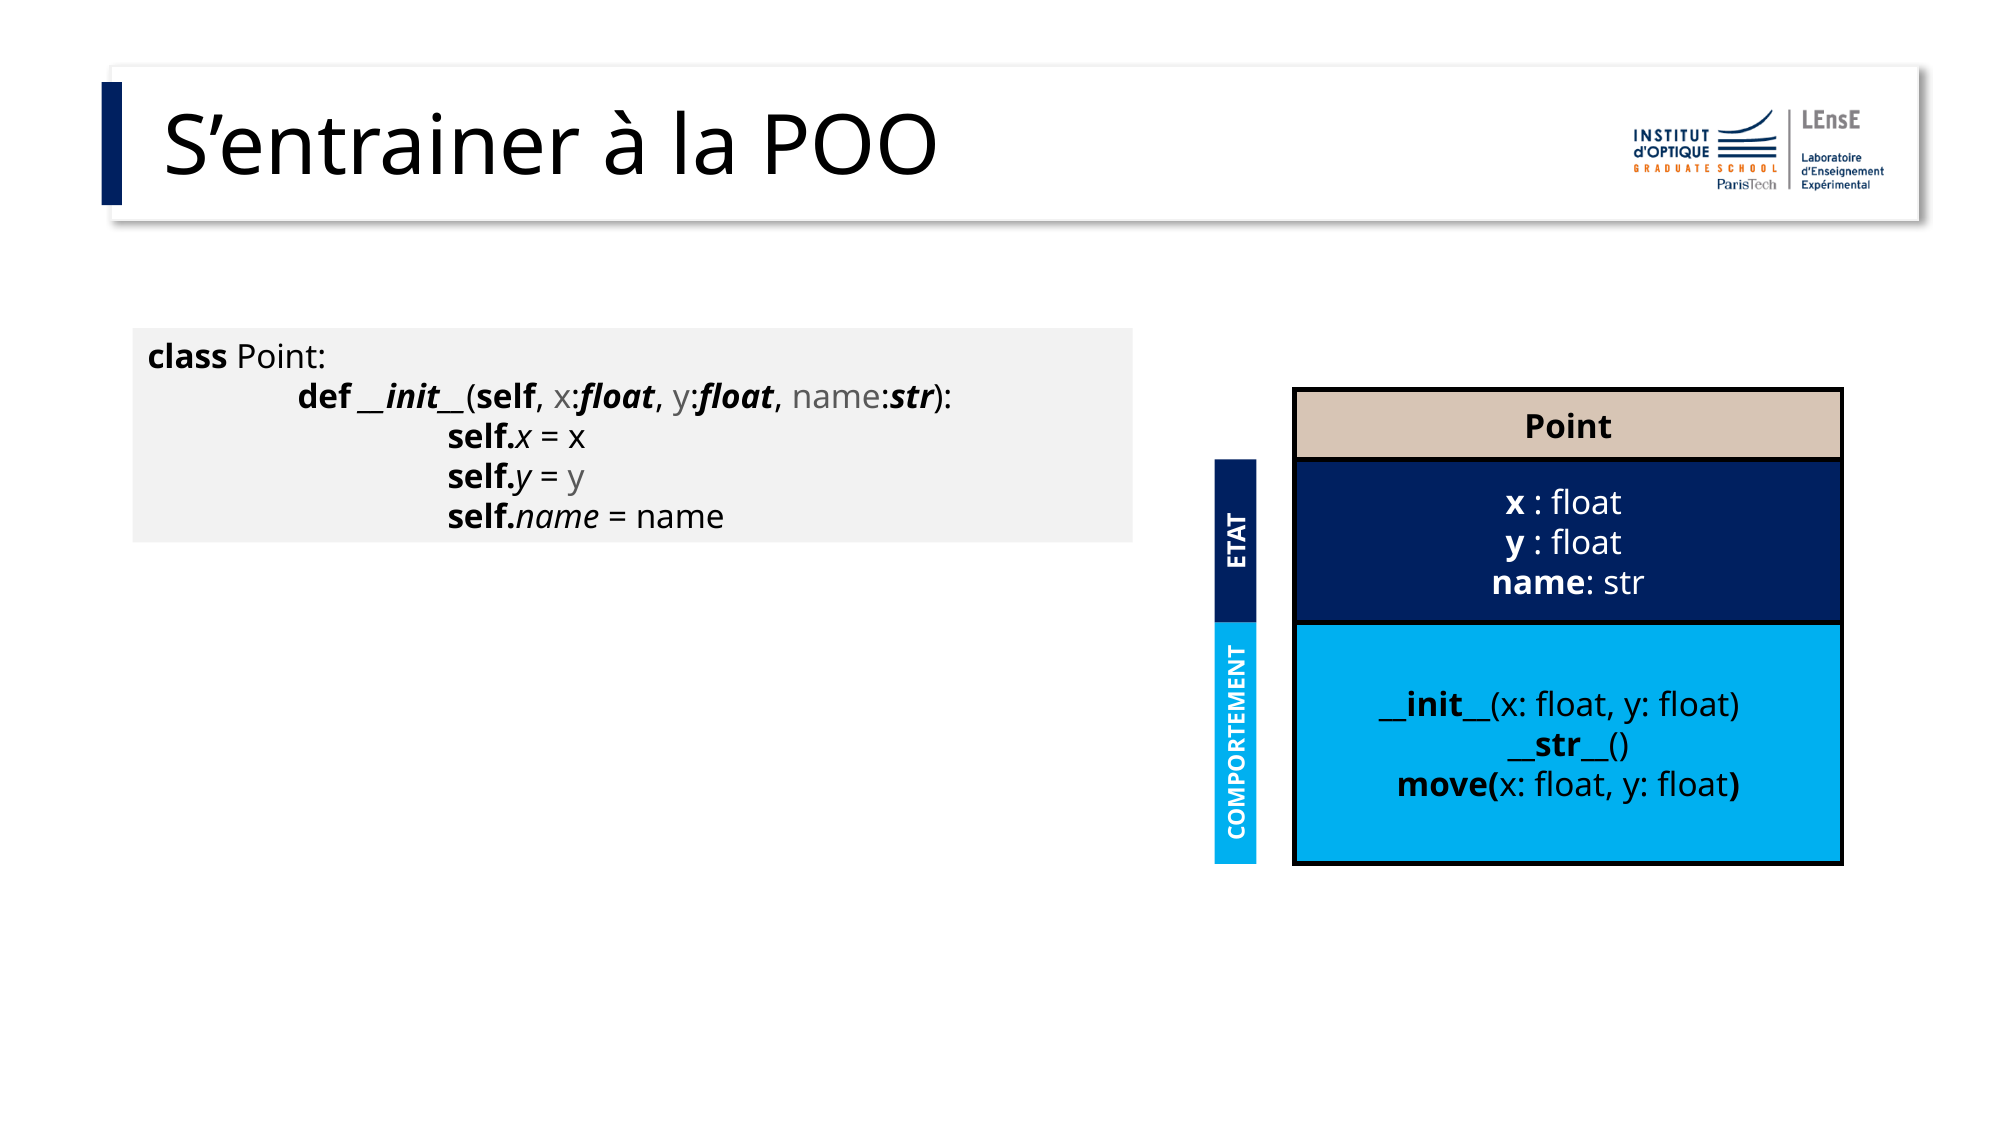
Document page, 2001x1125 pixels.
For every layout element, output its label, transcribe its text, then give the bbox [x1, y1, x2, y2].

text_box S’entrainer à la POO [148, 95, 1621, 211]
text_box [101, 81, 123, 206]
text_box COMPORTEMENT [1213, 623, 1257, 865]
text_box [109, 65, 1919, 221]
picture [1608, 83, 1909, 207]
text_box __init__(x: float, y: float) __str__() move(x: float, y: float) [1293, 621, 1843, 865]
text_box Point [1294, 388, 1843, 458]
text_box class Point: def __init__(self, x:float, y:float, name:str): self.x = x self.y = y self.name = name [132, 328, 1133, 543]
text_box ETAT [1213, 458, 1257, 623]
text_box x : float y : float name: str [1293, 458, 1843, 621]
